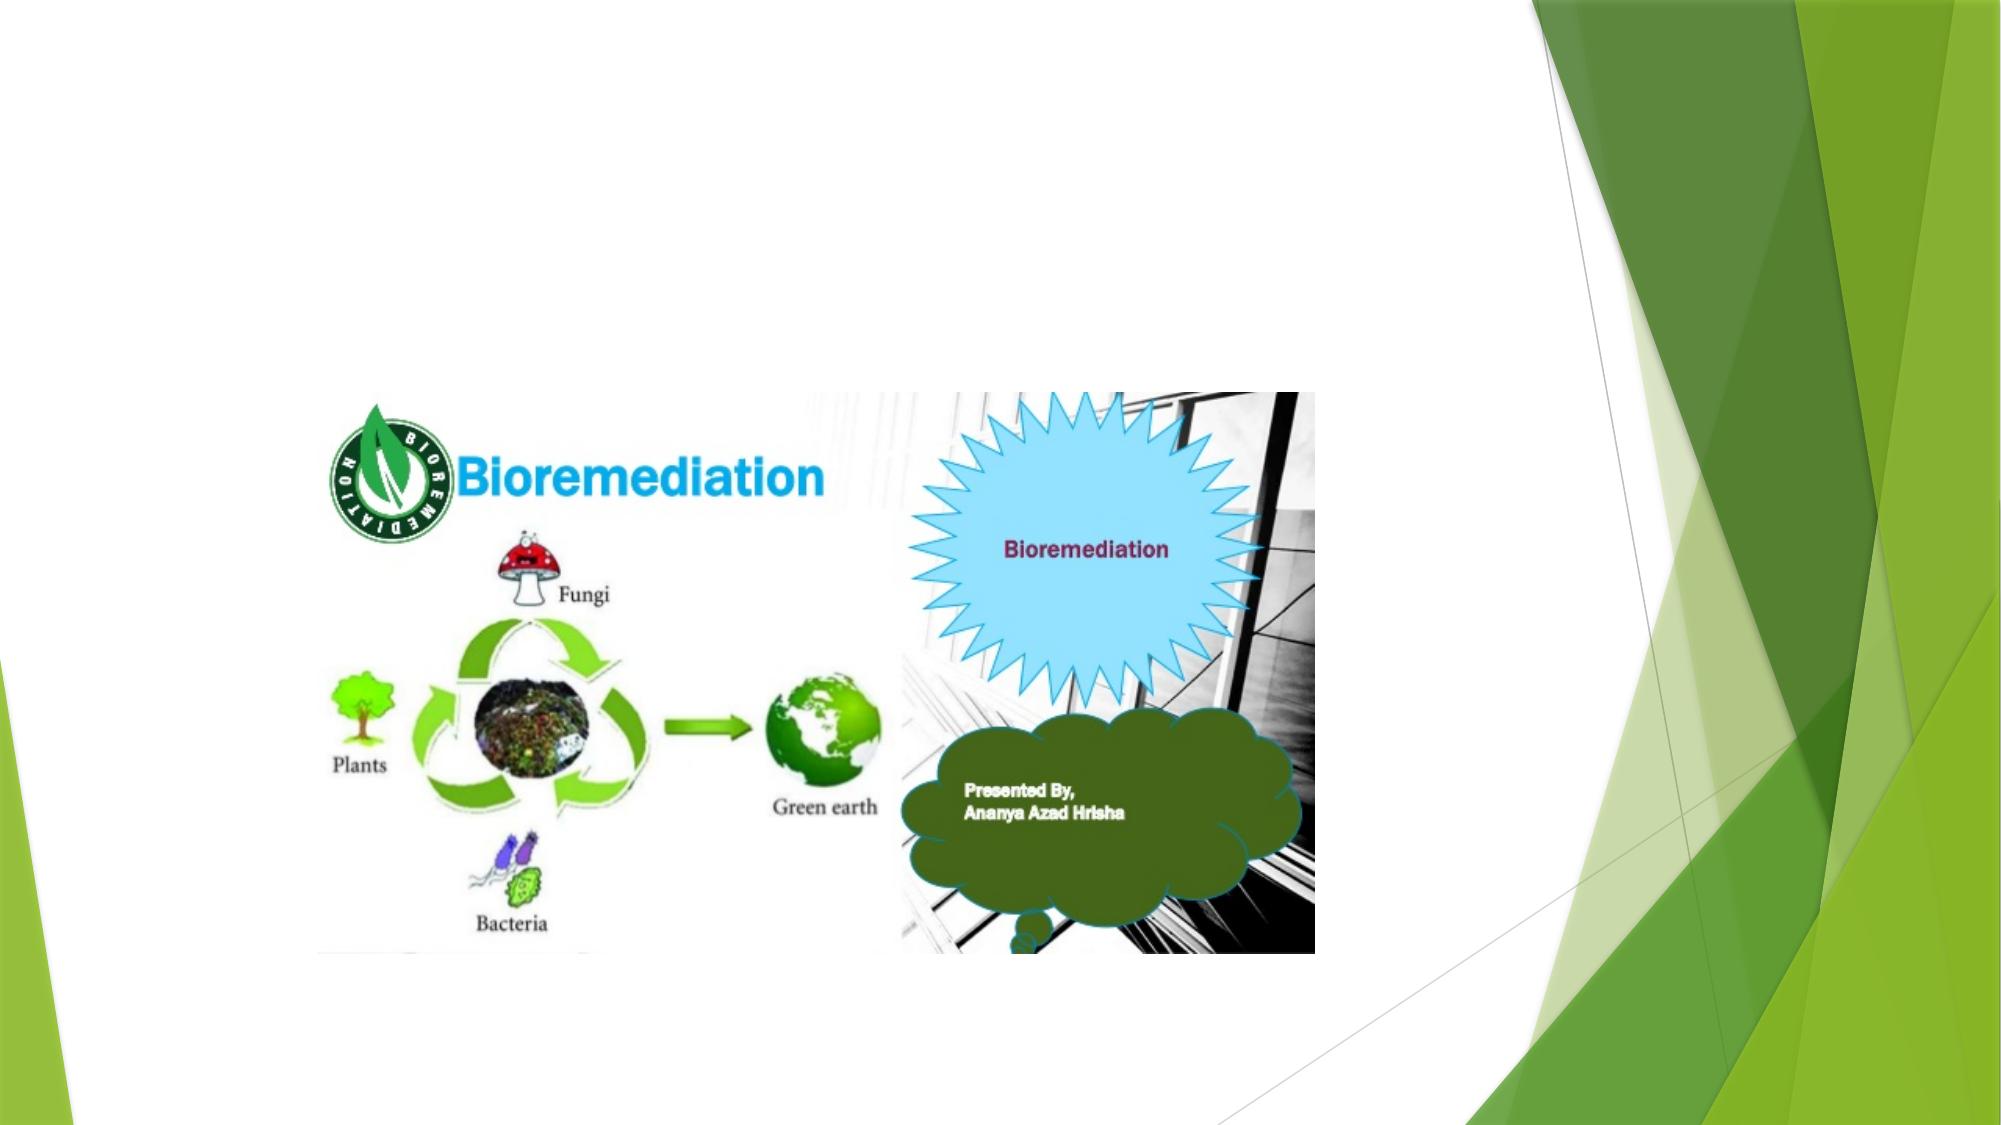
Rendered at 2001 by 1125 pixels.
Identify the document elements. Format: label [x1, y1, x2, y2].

list [317, 391, 1316, 954]
